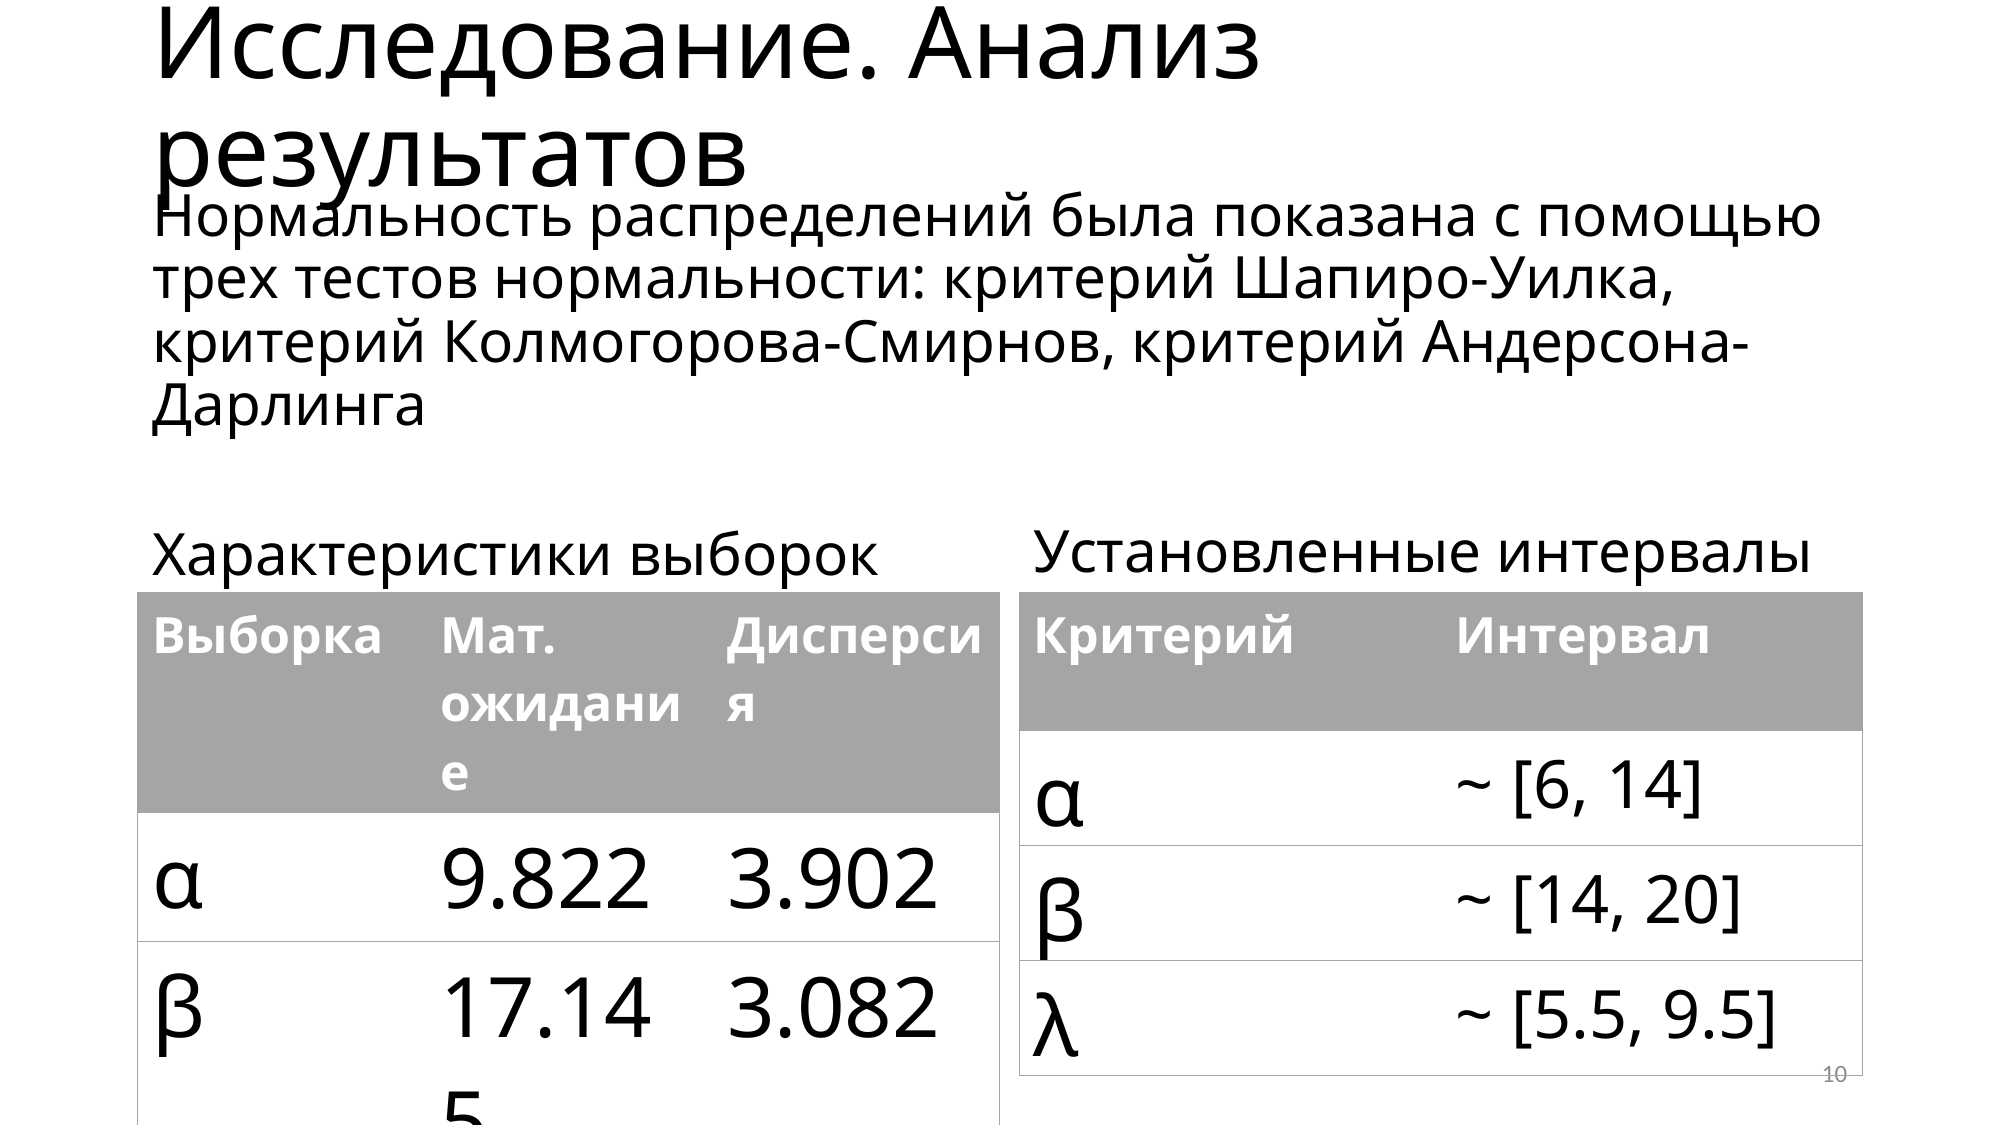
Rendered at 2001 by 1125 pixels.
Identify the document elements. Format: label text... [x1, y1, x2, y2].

table_cell α [138, 813, 425, 941]
table_header Выборка [138, 595, 425, 812]
text_box Установленные интервалы [1018, 506, 1882, 592]
slide_number 10 [1412, 1076, 1863, 1103]
text_box Характеристики выборок [137, 509, 1000, 595]
title Исследование. Анализ результатов [137, 22, 1863, 178]
table_cell α [1020, 731, 1441, 845]
table_header Критерий [1020, 593, 1441, 730]
table_header Дисперсия [712, 595, 999, 812]
table_cell ~ [5.5, 9.5] [1441, 961, 1862, 1075]
table_cell ~ [14, 20] [1441, 846, 1862, 960]
table_cell β [1020, 846, 1441, 960]
table_cell 9.822 [425, 813, 712, 941]
table_header Интервал [1441, 593, 1862, 730]
table_header Мат. ожидание [425, 595, 712, 812]
table_cell 3.902 [712, 813, 999, 941]
table_cell 17.145 [425, 942, 712, 1125]
table_cell 3.082 [712, 942, 999, 1125]
table_cell β [138, 942, 425, 1125]
table_cell λ [1020, 961, 1441, 1075]
table_cell ~ [6, 14] [1441, 731, 1862, 845]
list Нормальность распределений была показана с помощью трех тестов нормальности: критерий Шапиро-Уилка, критерий Колмогорова-Смирнов, критерий Андерсона-Дарлинга [137, 178, 1863, 1014]
